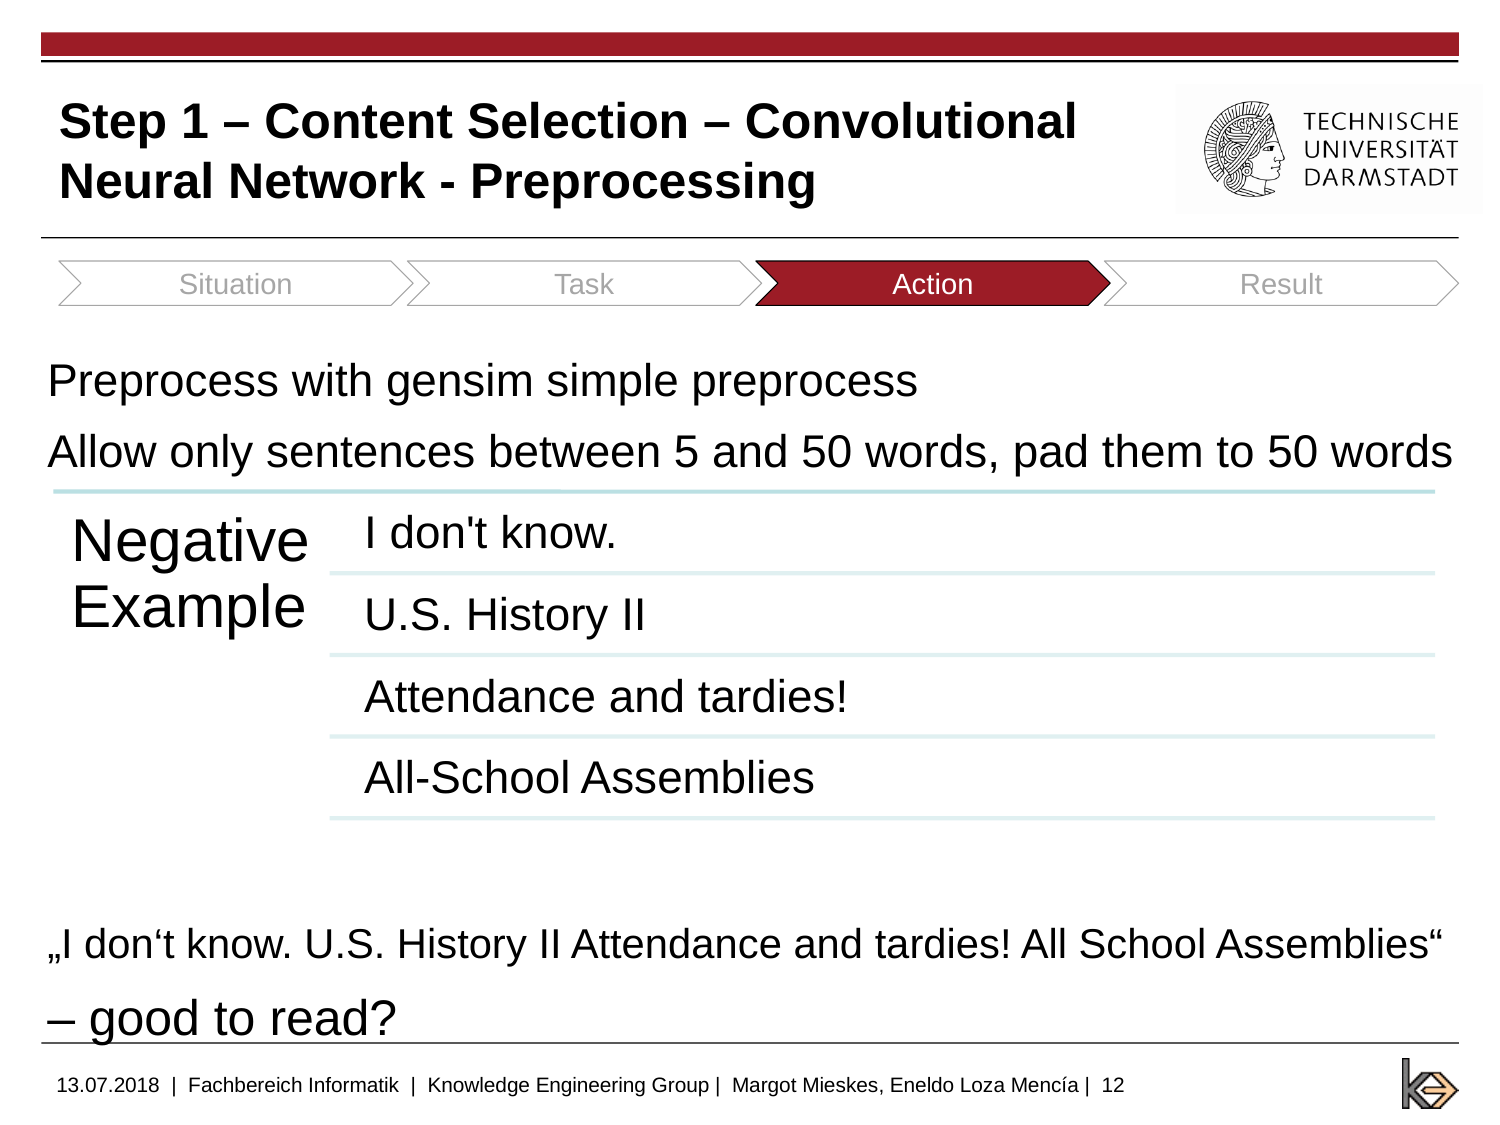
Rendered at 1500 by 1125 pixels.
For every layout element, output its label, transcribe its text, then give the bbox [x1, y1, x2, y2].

text_box Result [1102, 258, 1461, 308]
list Preprocess with gensim simple preprocess Allow only sentences between 5 and 50 words, pad them to 50 words „I don‘t know. U.S. History II Attendance and tardies! All School Assemblies“ – good to read? [46, 326, 1459, 1025]
title Step 1 – Content Selection – Convolutional Neural Network - Preprocessing [58, 79, 1149, 218]
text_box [53, 491, 1436, 823]
picture [1175, 84, 1483, 214]
text_box Task [405, 258, 764, 308]
picture [1402, 1058, 1459, 1109]
text_box Action [753, 258, 1113, 308]
text_box Situation [56, 258, 416, 308]
